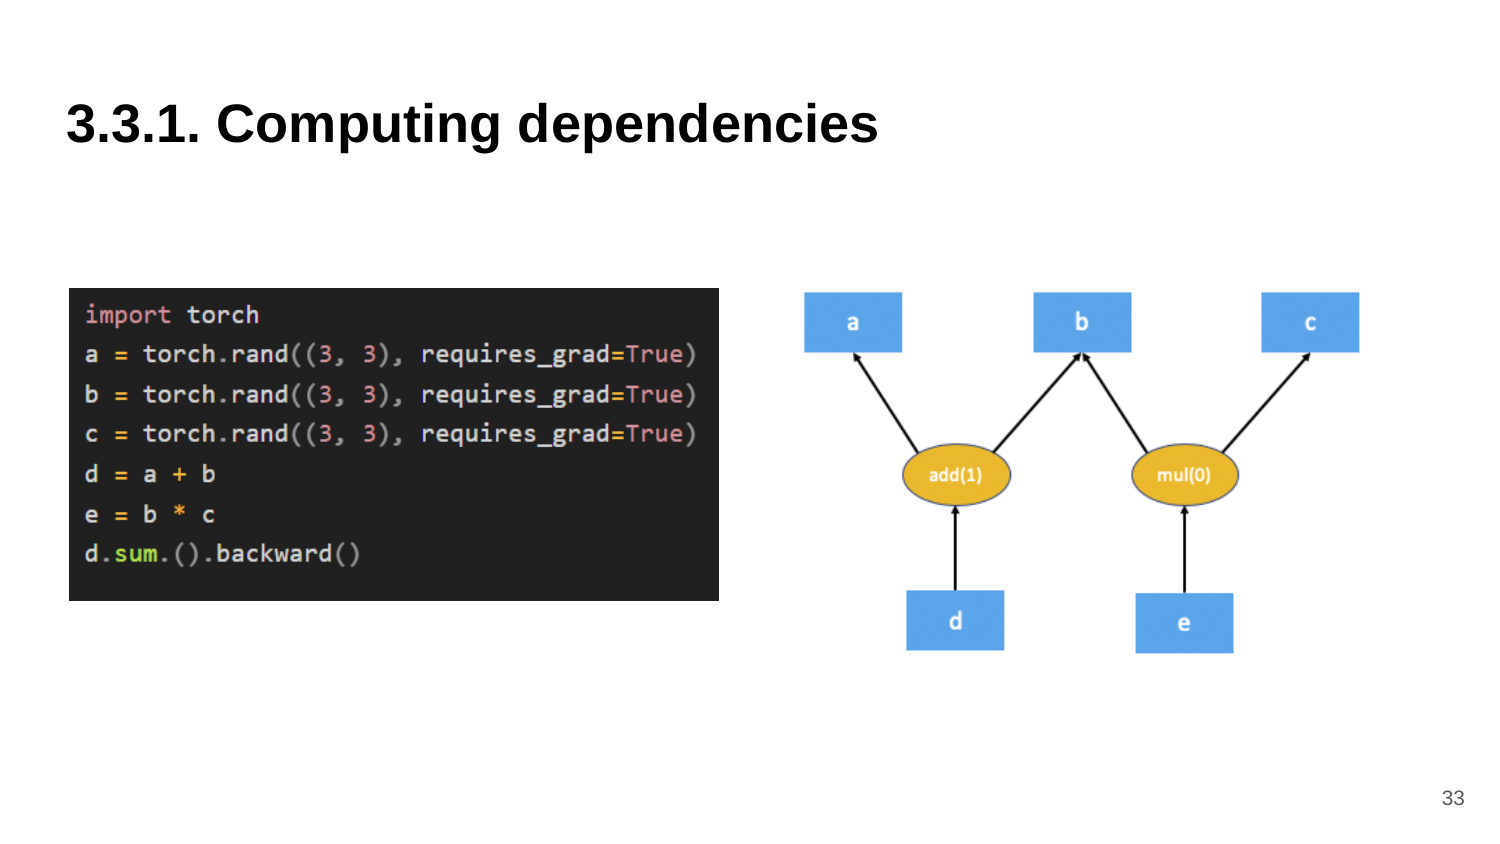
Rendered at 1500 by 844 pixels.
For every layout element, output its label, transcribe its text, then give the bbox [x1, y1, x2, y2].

picture [757, 238, 1407, 701]
title 3.3.1. Computing dependencies [51, 72, 1449, 167]
picture [69, 287, 719, 601]
slide_number ‹#› [1389, 764, 1480, 830]
